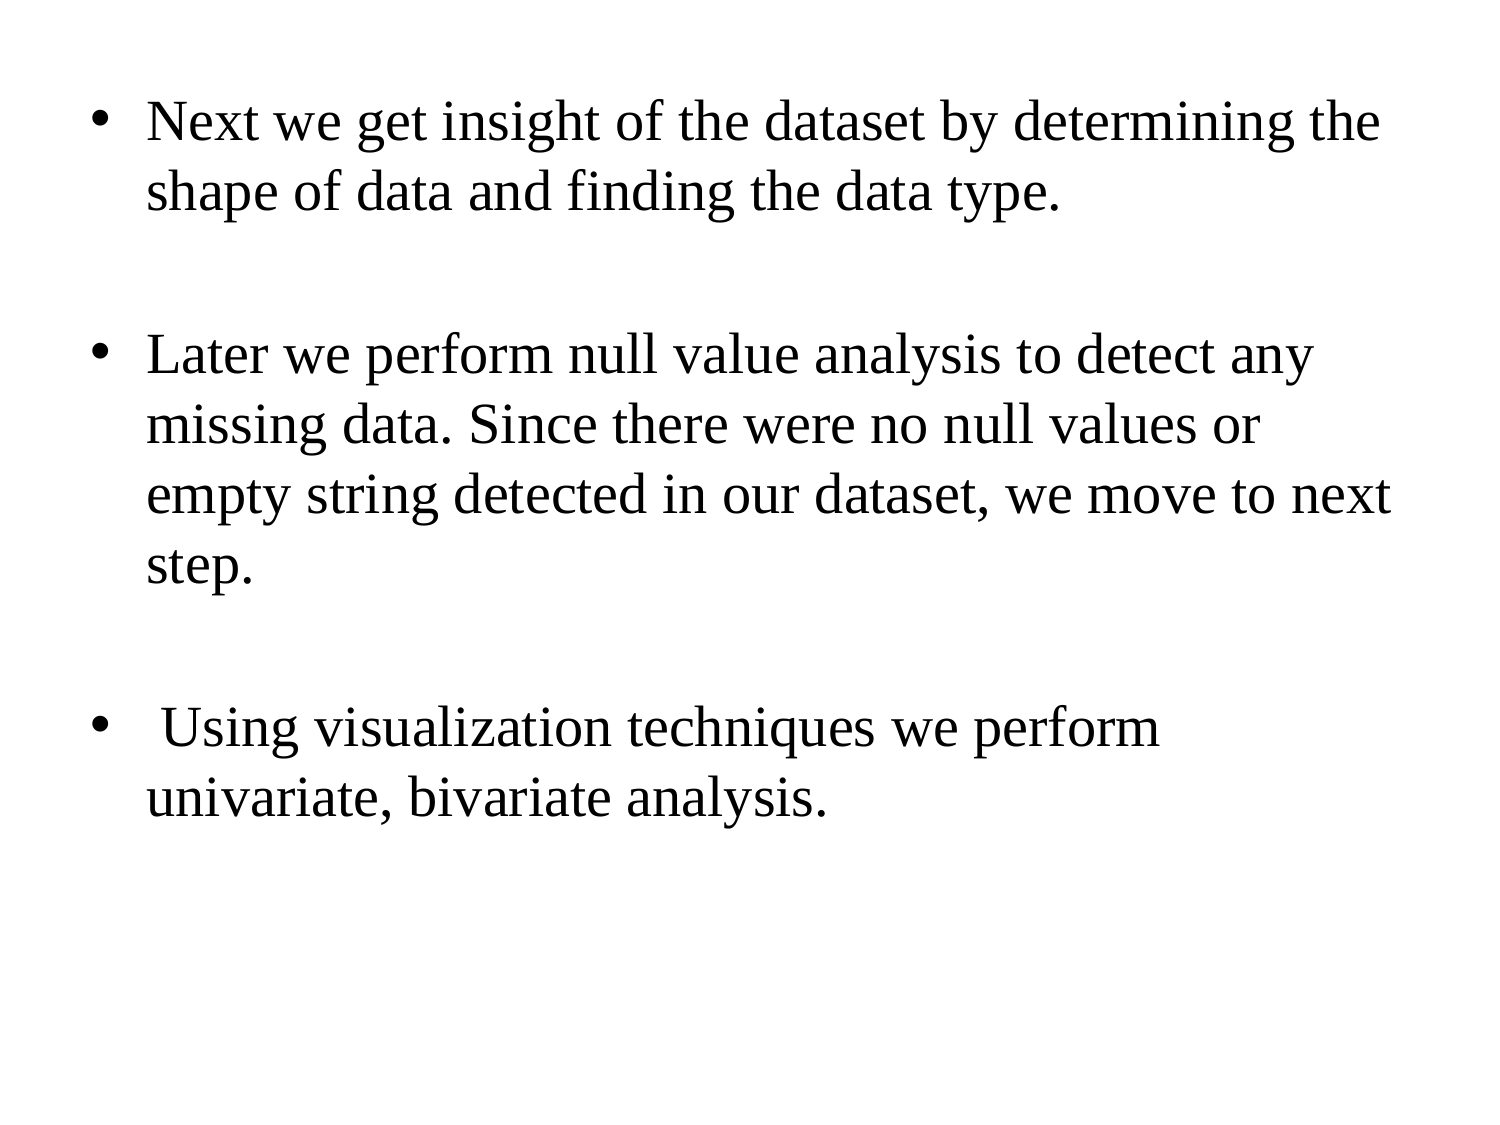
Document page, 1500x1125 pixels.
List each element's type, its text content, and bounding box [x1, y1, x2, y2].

list Next we get insight of the dataset by determining the shape of data and finding the data type. Later we perform null value analysis to detect any missing data. Since there were no null values or empty string detected in our dataset, we move to next step. Using visualization techniques we perform univariate, bivariate analysis. [75, 75, 1425, 1088]
